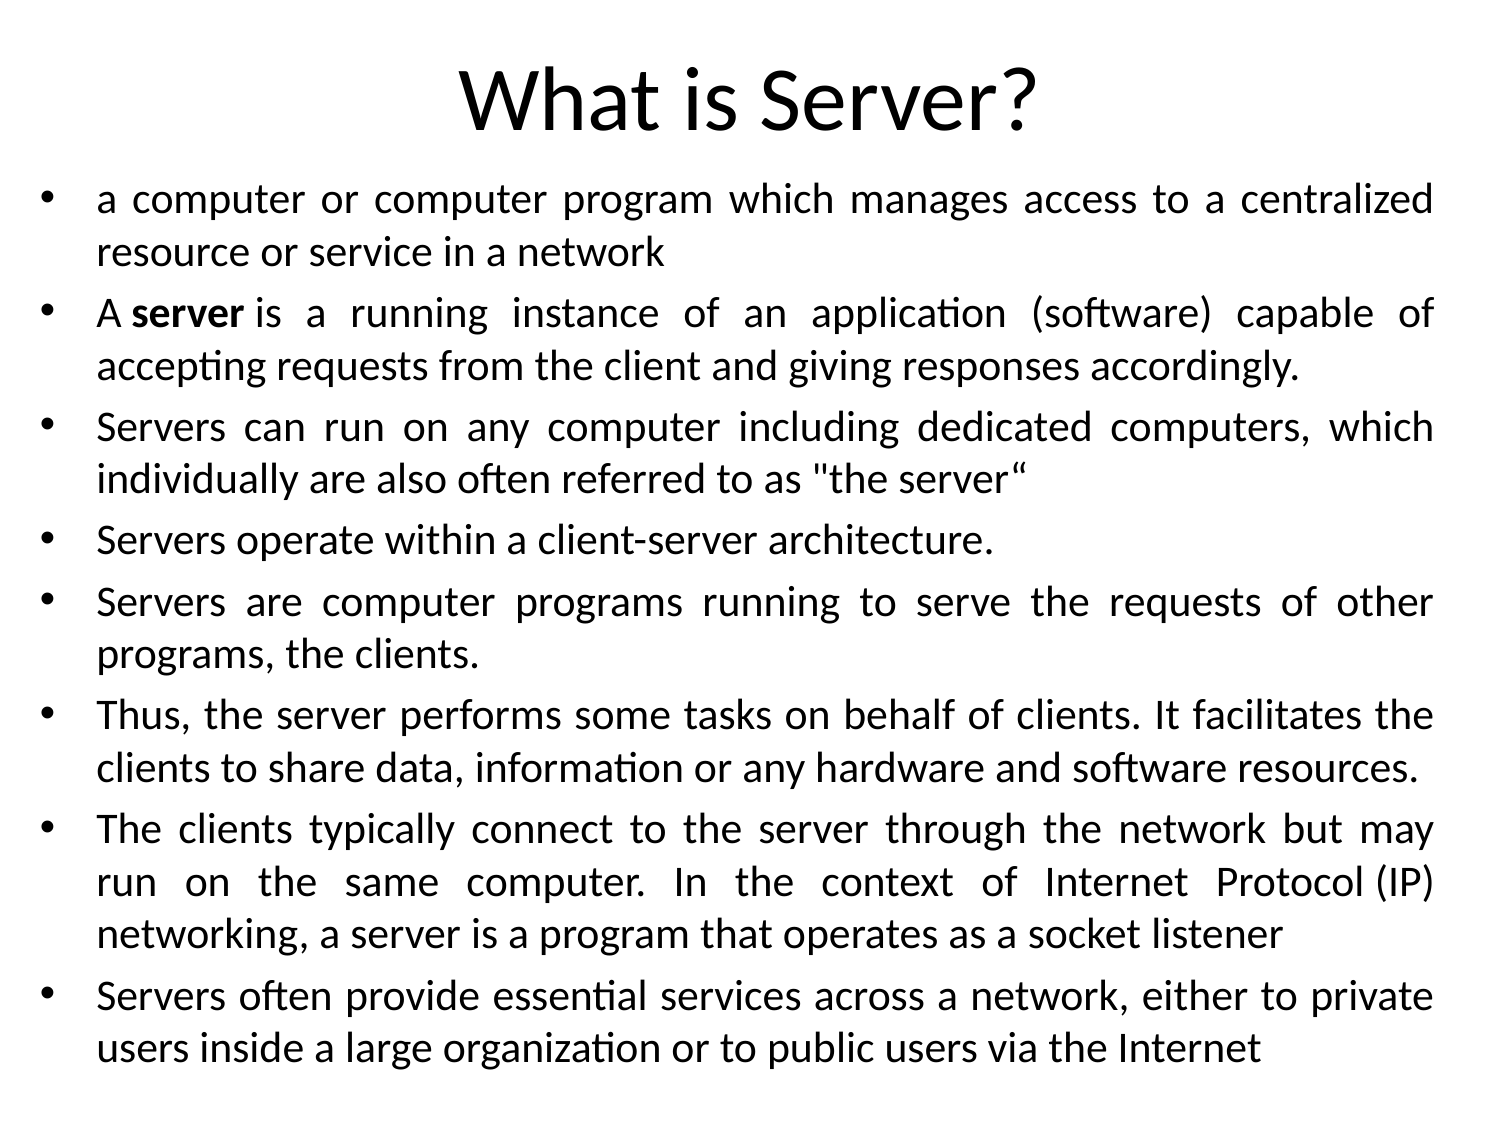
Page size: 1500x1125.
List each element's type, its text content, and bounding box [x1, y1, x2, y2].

title What is Server? [75, 0, 1425, 162]
list a computer or computer program which manages access to a centralized resource or service in a network A server is a running instance of an application (software) capable of accepting requests from the client and giving responses accordingly. Servers can run on any computer including dedicated computers, which individually are also often referred to as "the server“ Servers operate within a client-server architecture. Servers are computer programs running to serve the requests of other programs, the clients. Thus, the server performs some tasks on behalf of clients. It facilitates the clients to share data, information or any hardware and software resources. The clients typically connect to the server through the network but may run on the same computer. In the context of Internet Protocol (IP) networking, a server is a program that operates as a socket listener Servers often provide essential services across a network, either to private users inside a large organization or to public users via the Internet [24, 162, 1450, 1013]
